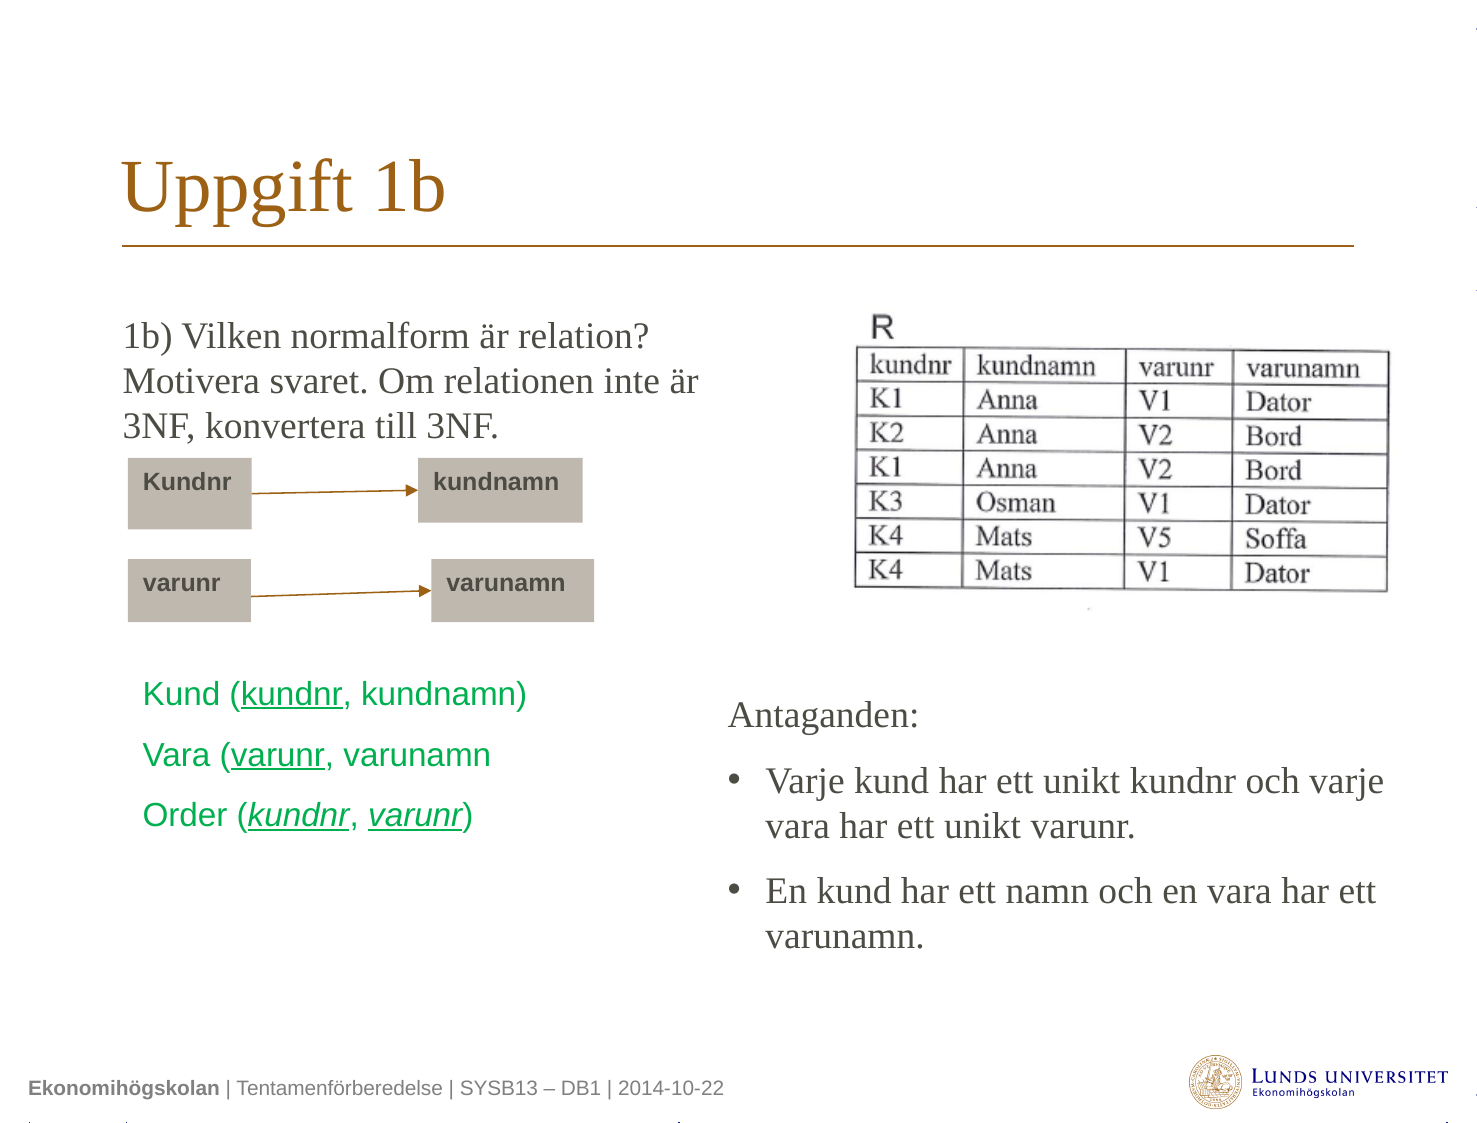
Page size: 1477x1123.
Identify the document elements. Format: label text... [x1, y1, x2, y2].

list 1b) Vilken normalform är relation? Motivera svaret. Om relationen inte är 3NF, konvertera till 3NF. [107, 302, 757, 437]
picture [1189, 1055, 1448, 1109]
text_box kundnamn [418, 457, 583, 523]
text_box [251, 489, 419, 494]
text_box Kund (kundnr, kundnamn) Vara (varunr, varunamn Order (kundnr, varunr) [127, 664, 655, 869]
text_box varunamn [431, 559, 595, 623]
text_box Antaganden: Varje kund har ett unikt kundnr och varje vara har ett unikt varunr. En kund har ett namn och en vara har ett varunamn. [712, 682, 1436, 964]
text_box varunr [127, 559, 251, 623]
text_box Kundnr [127, 457, 252, 530]
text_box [250, 590, 432, 597]
title Uppgift 1b [105, 46, 1354, 234]
picture [832, 302, 1410, 613]
